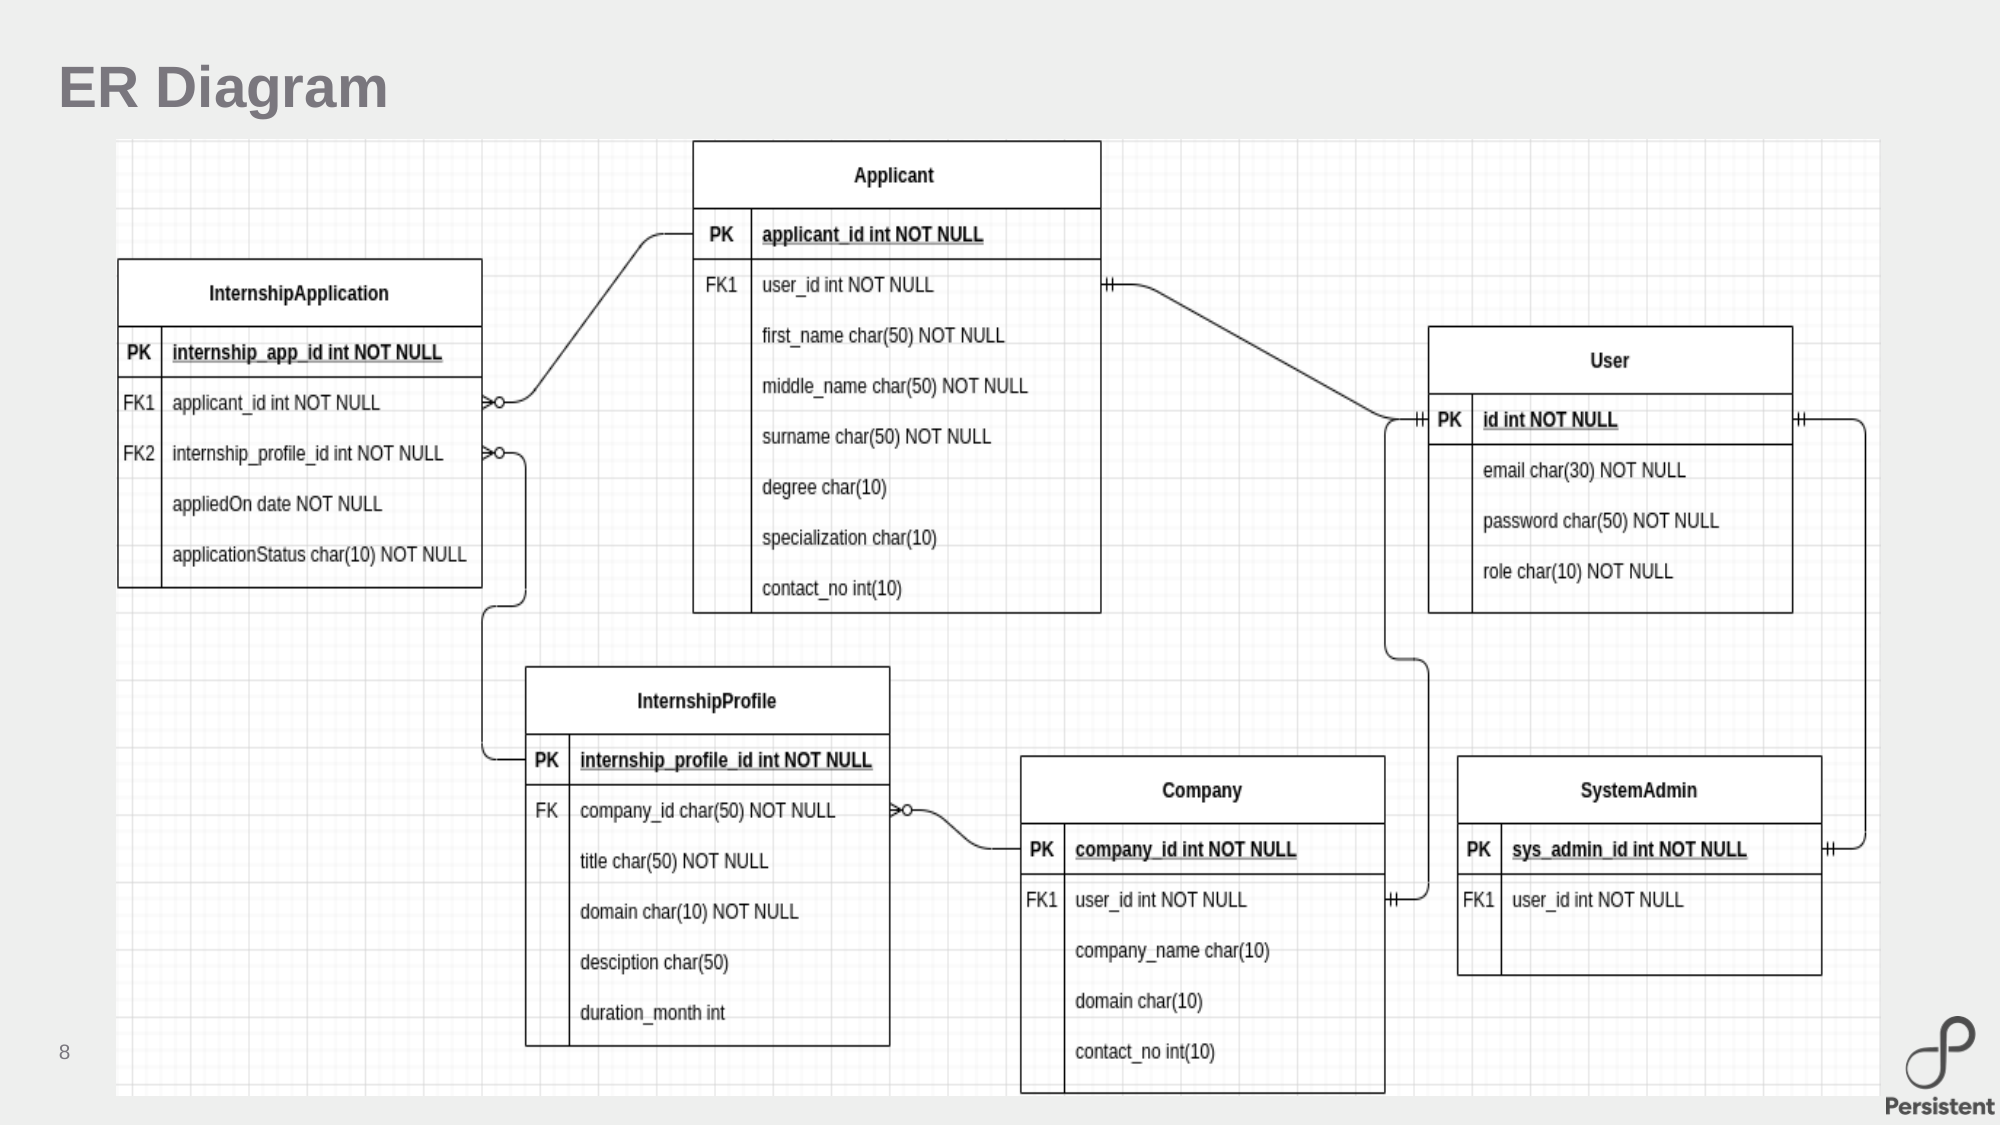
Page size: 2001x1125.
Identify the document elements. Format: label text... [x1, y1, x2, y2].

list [116, 139, 1881, 1096]
title ER Diagram [59, 59, 1938, 119]
slide_number 8 [59, 1007, 116, 1096]
picture [1886, 1016, 1995, 1115]
